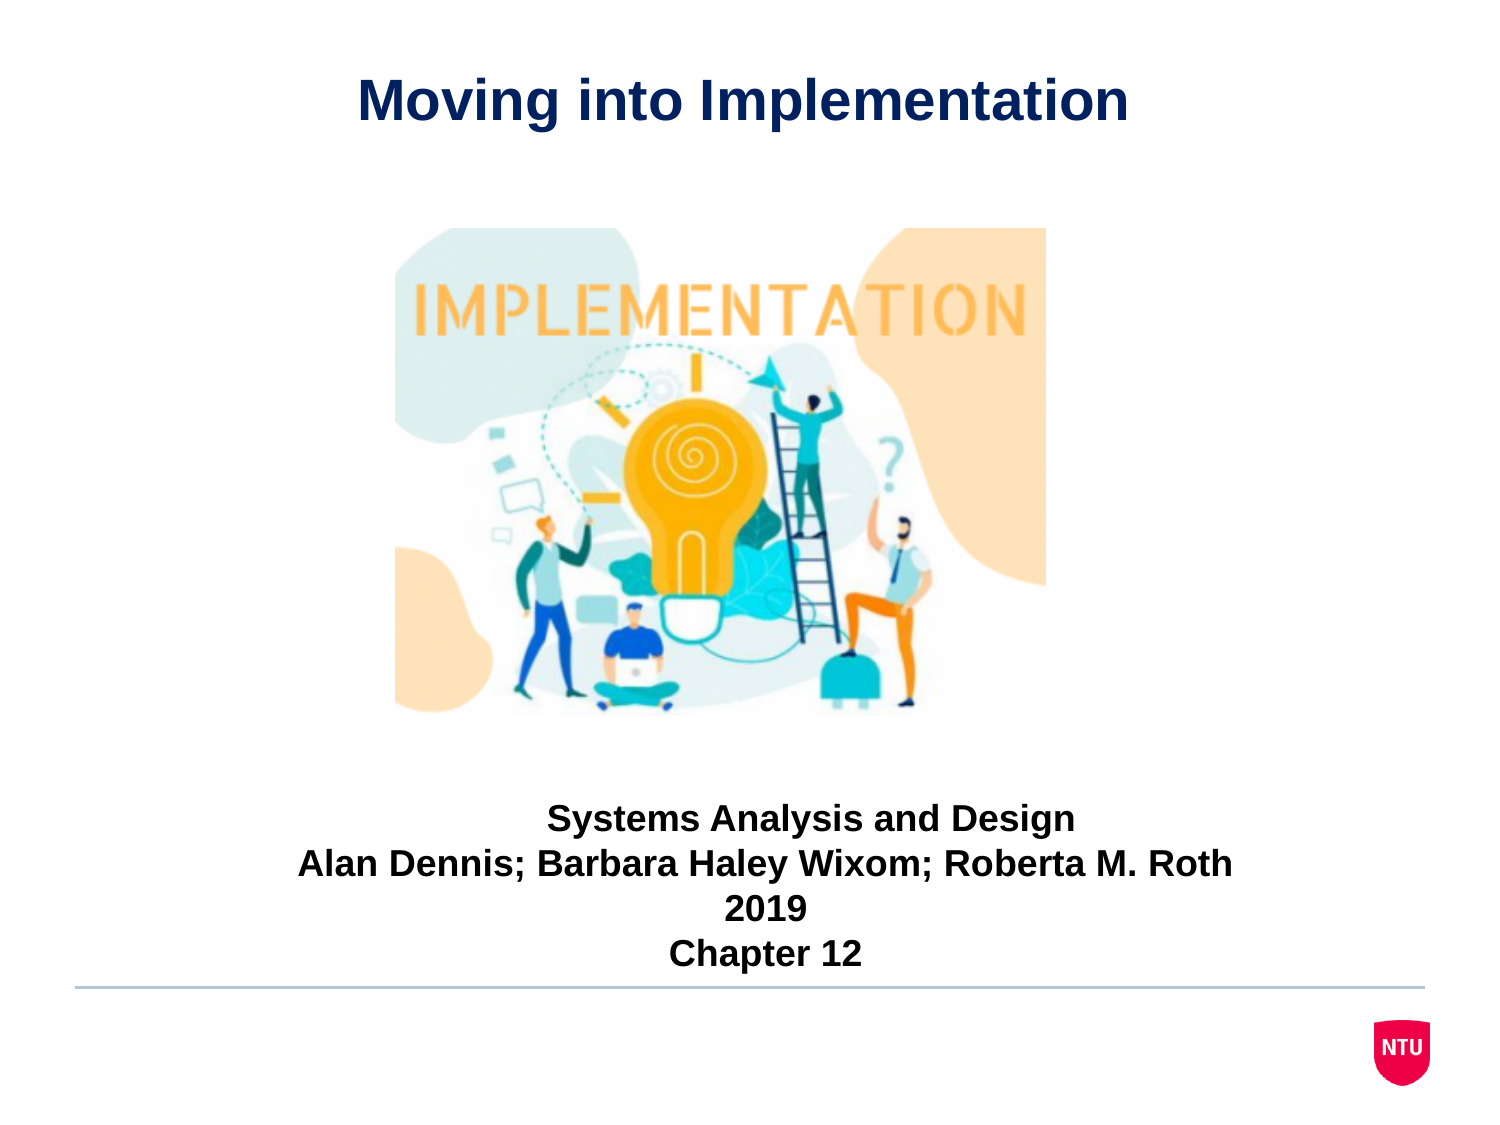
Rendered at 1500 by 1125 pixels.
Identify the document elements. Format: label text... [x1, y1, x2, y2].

picture [395, 228, 1046, 717]
text_box Moving into Implementation [41, 54, 1447, 140]
picture [1374, 1020, 1430, 1086]
text_box RecoSystems Analysis and Design Alan Dennis; Barbara Haley Wixom; Roberta M. Roth 2019 Chapter 12 [282, 786, 1250, 982]
